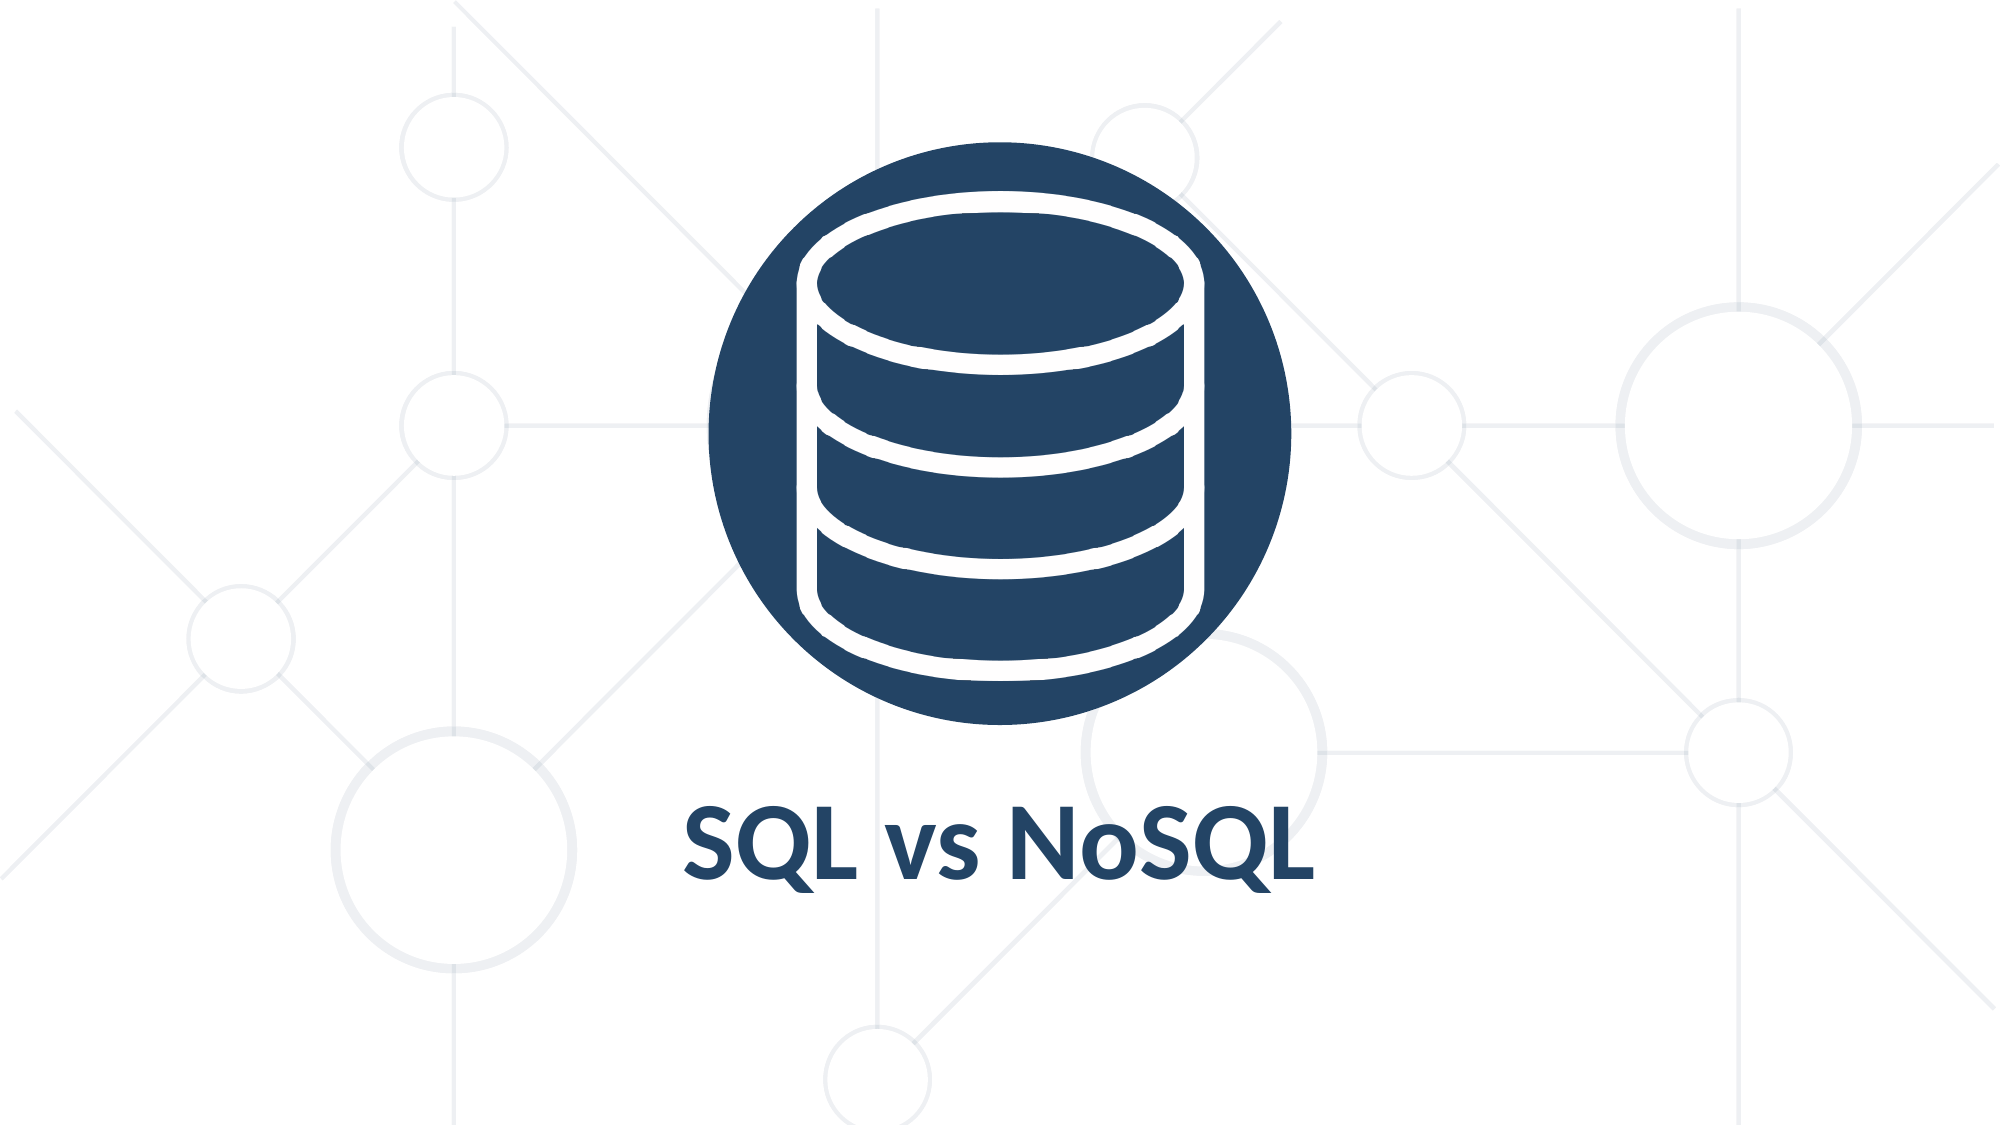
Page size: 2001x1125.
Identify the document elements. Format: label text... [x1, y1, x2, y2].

title SQL vs NoSQL [100, 771, 1900, 898]
picture [754, 190, 1245, 681]
